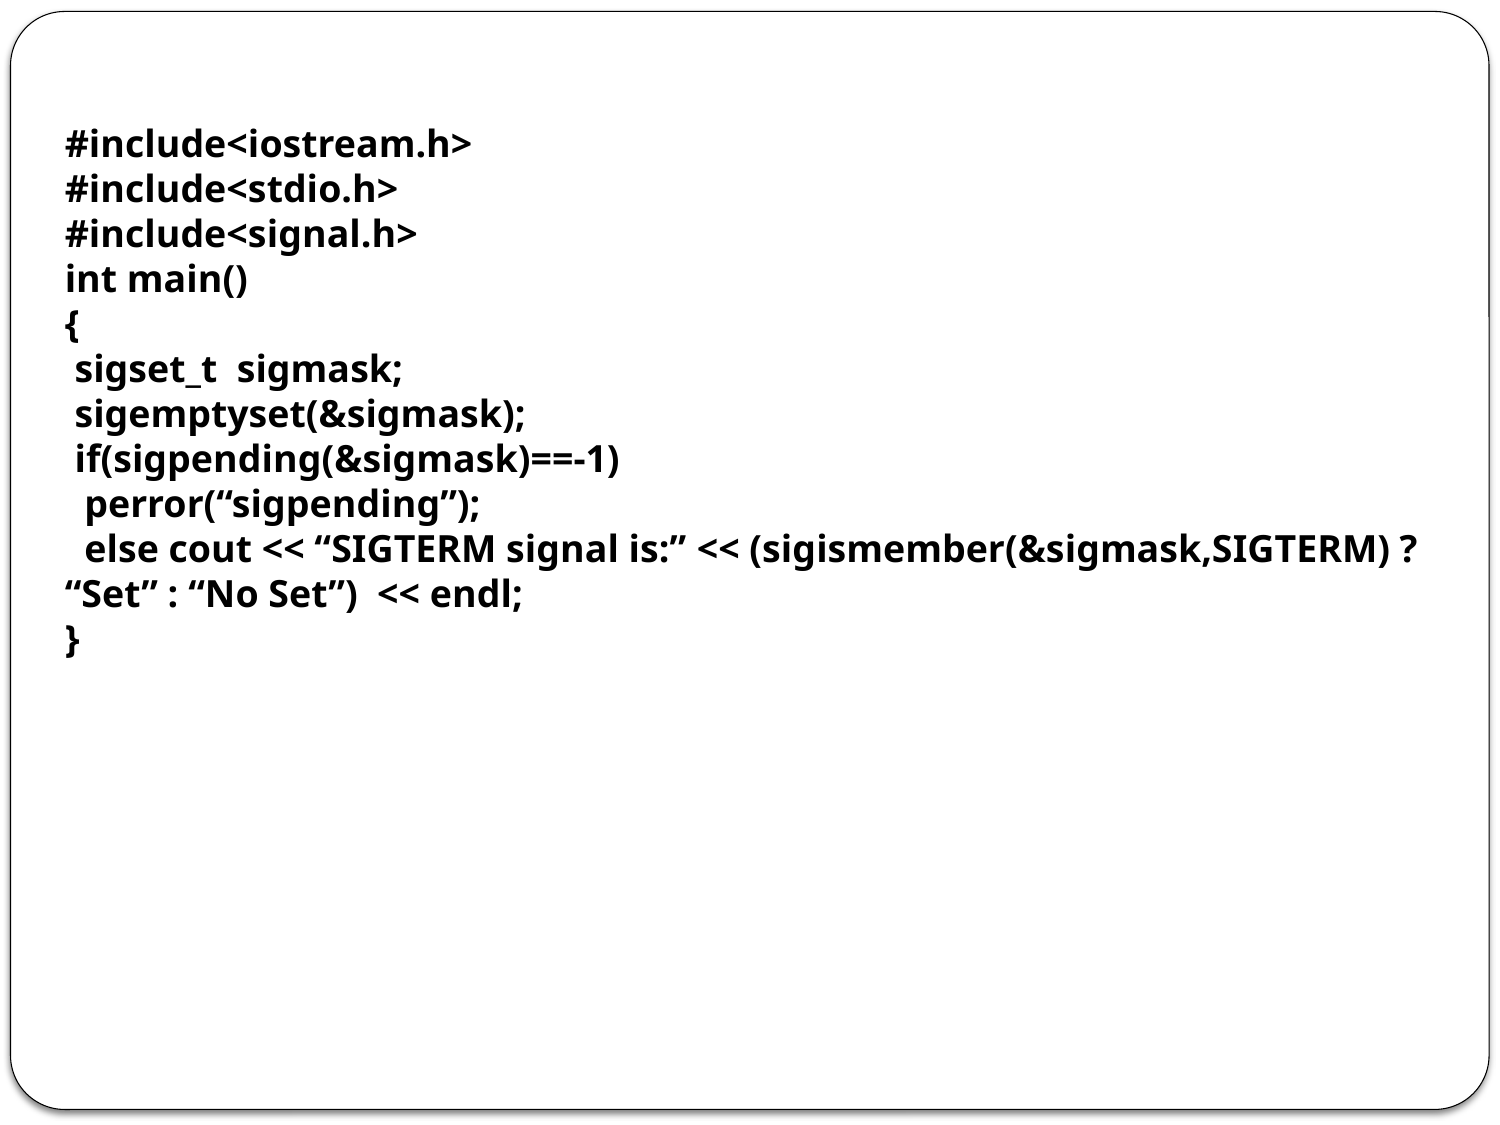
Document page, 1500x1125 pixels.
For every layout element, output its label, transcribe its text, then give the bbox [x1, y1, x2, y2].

text_box #include<iostream.h> #include<stdio.h> #include<signal.h> int main() { sigset_t sigmask; sigemptyset(&sigmask); if(sigpending(&sigmask)==-1) perror(“sigpending”); else cout << “SIGTERM signal is:” << (sigismember(&sigmask,SIGTERM) ? “Set” : “No Set”) << endl; } [50, 112, 1450, 668]
